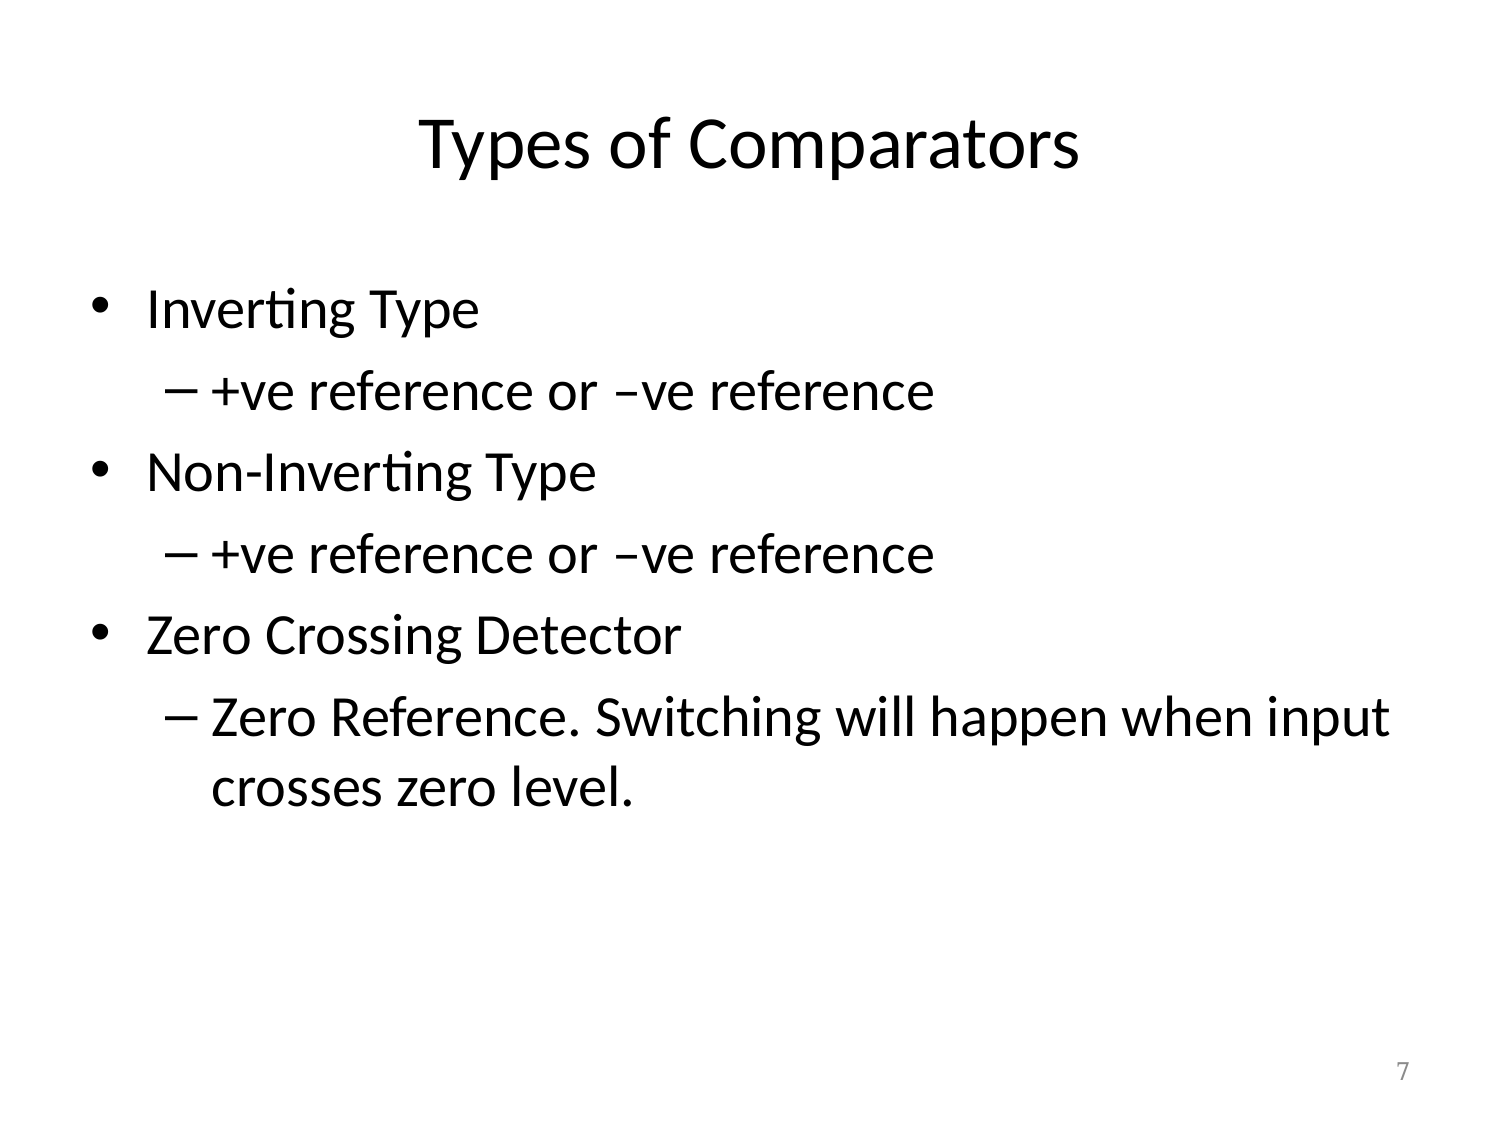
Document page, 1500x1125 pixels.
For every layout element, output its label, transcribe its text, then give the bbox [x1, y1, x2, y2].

slide_number 7 [1074, 1042, 1425, 1103]
title Types of Comparators [75, 45, 1425, 233]
list Inverting Type +ve reference or –ve reference Non-Inverting Type +ve reference or –ve reference Zero Crossing Detector Zero Reference. Switching will happen when input crosses zero level. [75, 262, 1425, 1005]
